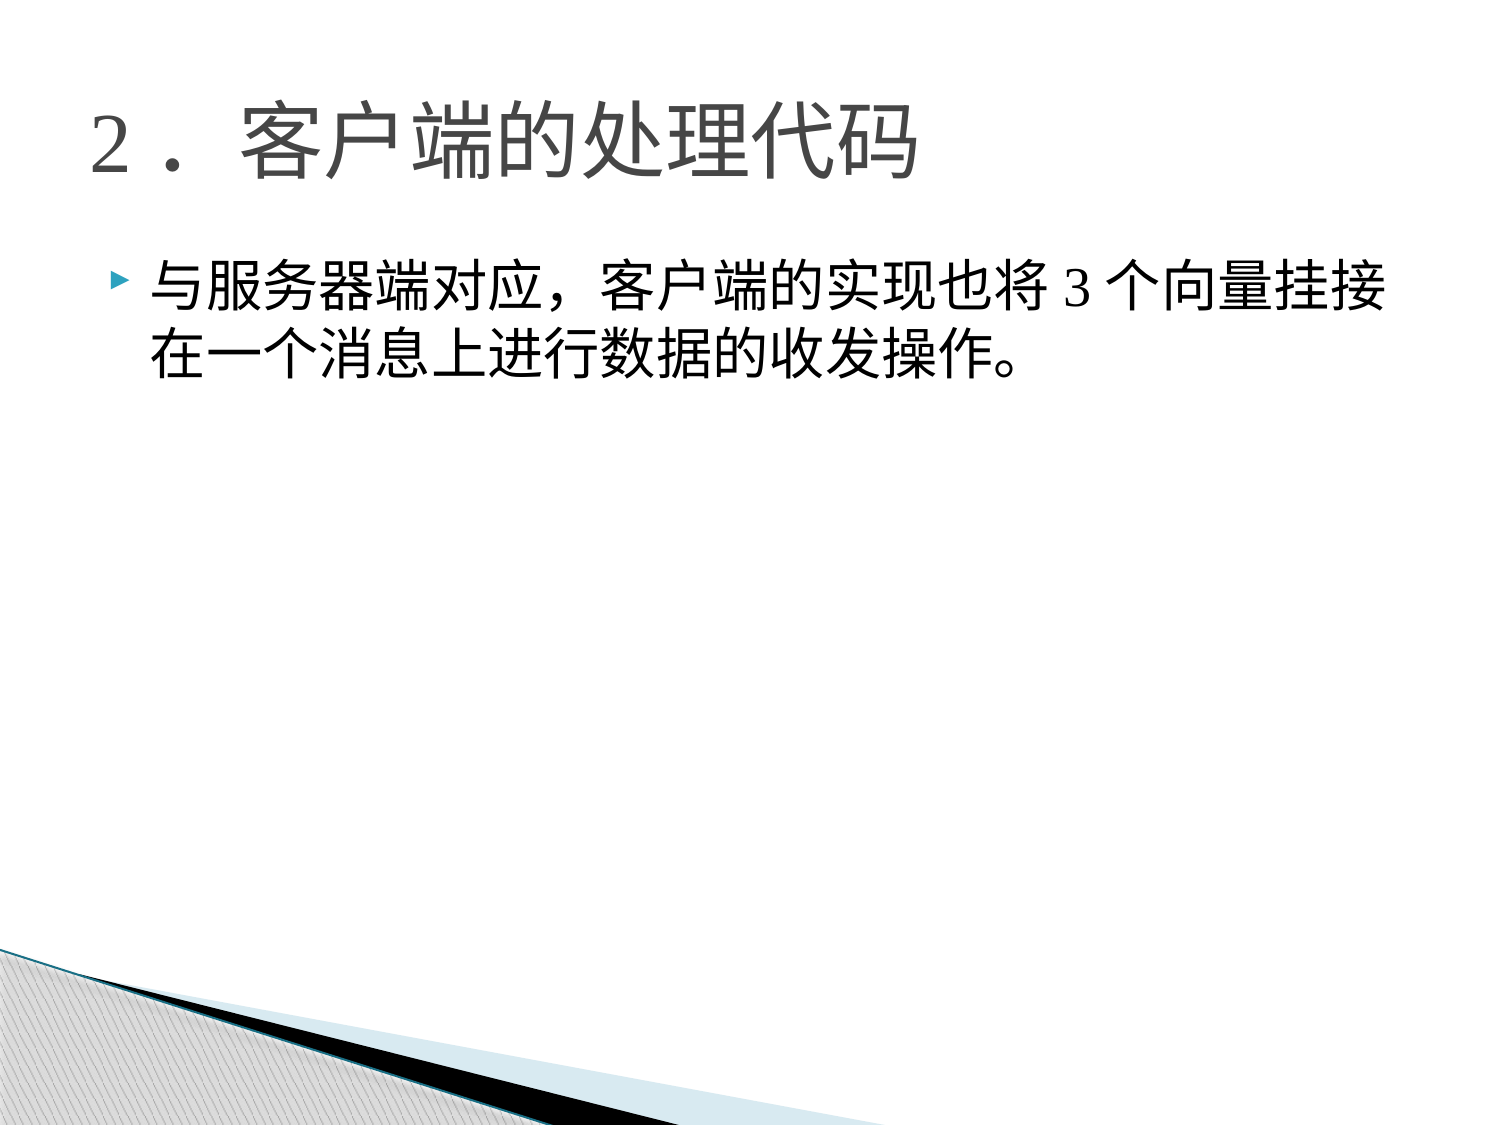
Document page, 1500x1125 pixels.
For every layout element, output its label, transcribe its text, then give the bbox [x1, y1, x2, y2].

title 2．客户端的处理代码 [75, 45, 1425, 233]
list 与服务器端对应，客户端的实现也将3个向量挂接在一个消息上进行数据的收发操作。 [75, 243, 1425, 986]
